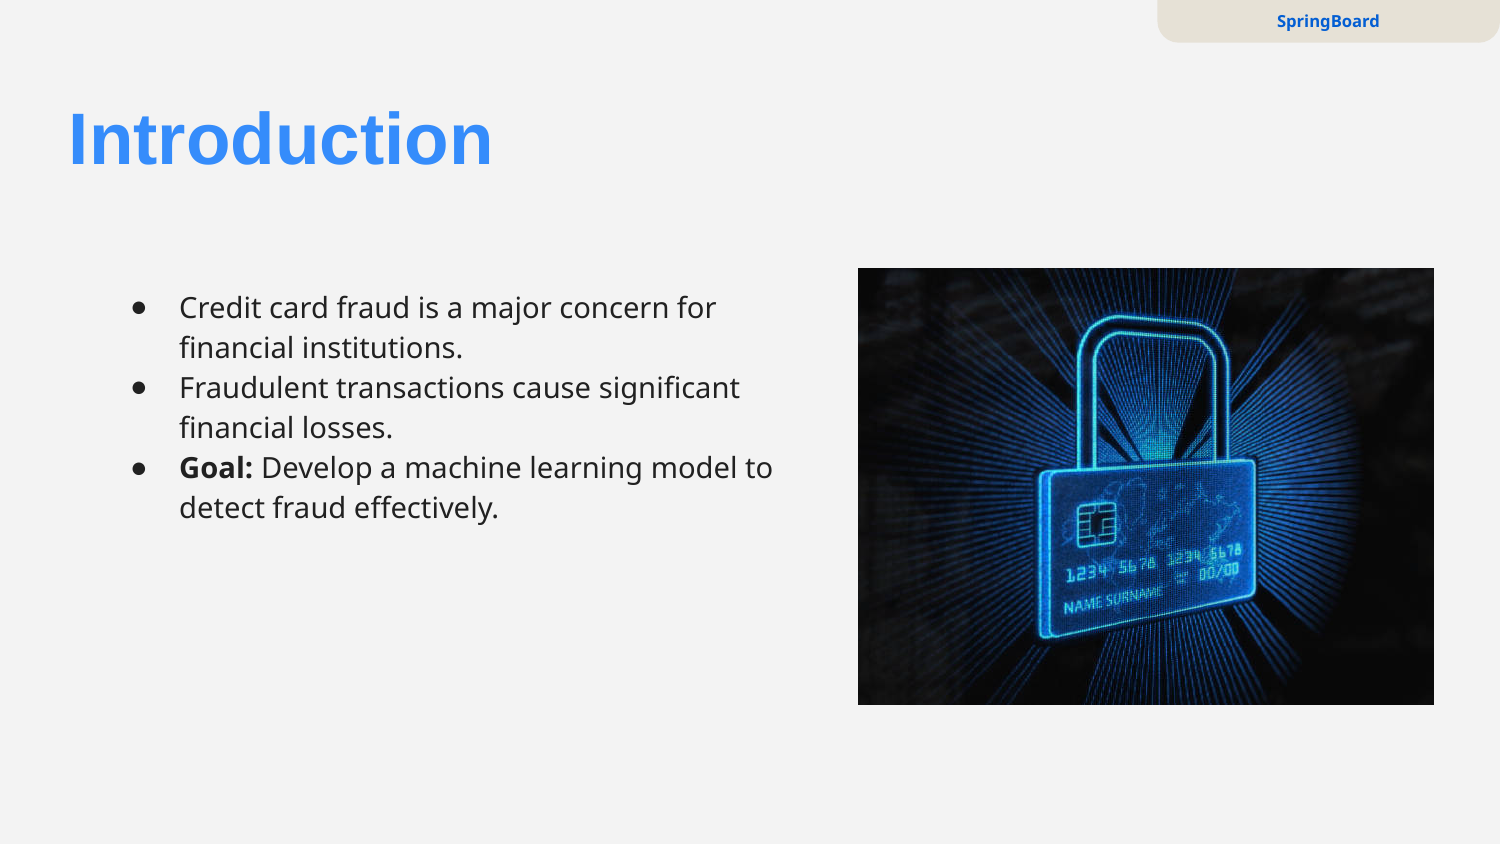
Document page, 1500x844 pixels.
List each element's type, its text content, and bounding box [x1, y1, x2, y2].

picture [858, 268, 1434, 705]
subtitle SpringBoard [1157, 0, 1500, 43]
list Credit card fraud is a major concern for financial institutions. Fraudulent transactions cause significant financial losses. Goal: Develop a machine learning model to detect fraud effectively. [89, 268, 809, 575]
title Introduction [53, 63, 1158, 211]
